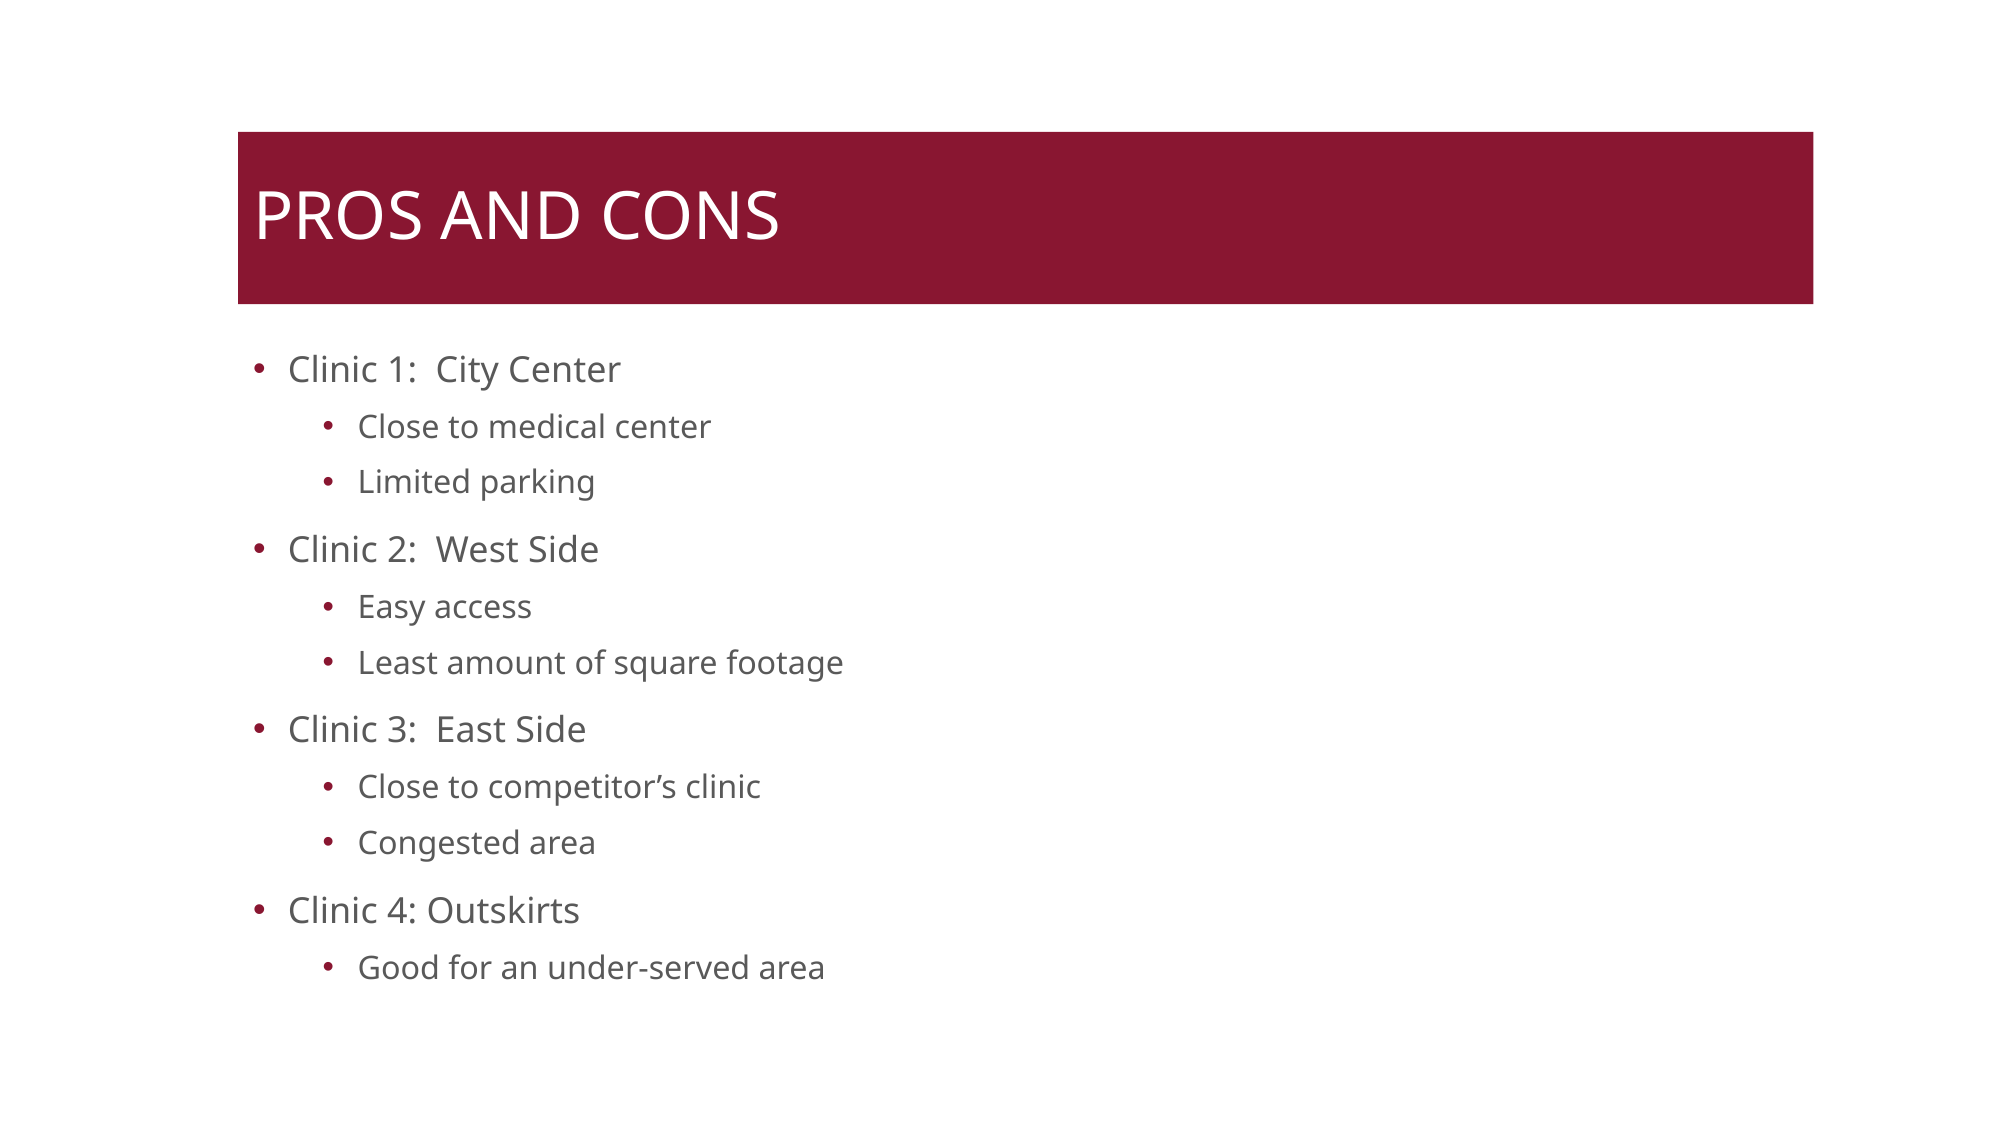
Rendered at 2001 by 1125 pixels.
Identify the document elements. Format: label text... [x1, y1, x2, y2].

title Pros and Cons [238, 131, 1814, 305]
list Clinic 1: City Center Close to medical center Limited parking Clinic 2: West Side Easy access Least amount of square footage Clinic 3: East Side Close to competitor’s clinic Congested area Clinic 4: Outskirts Good for an under-served area [238, 330, 1814, 995]
